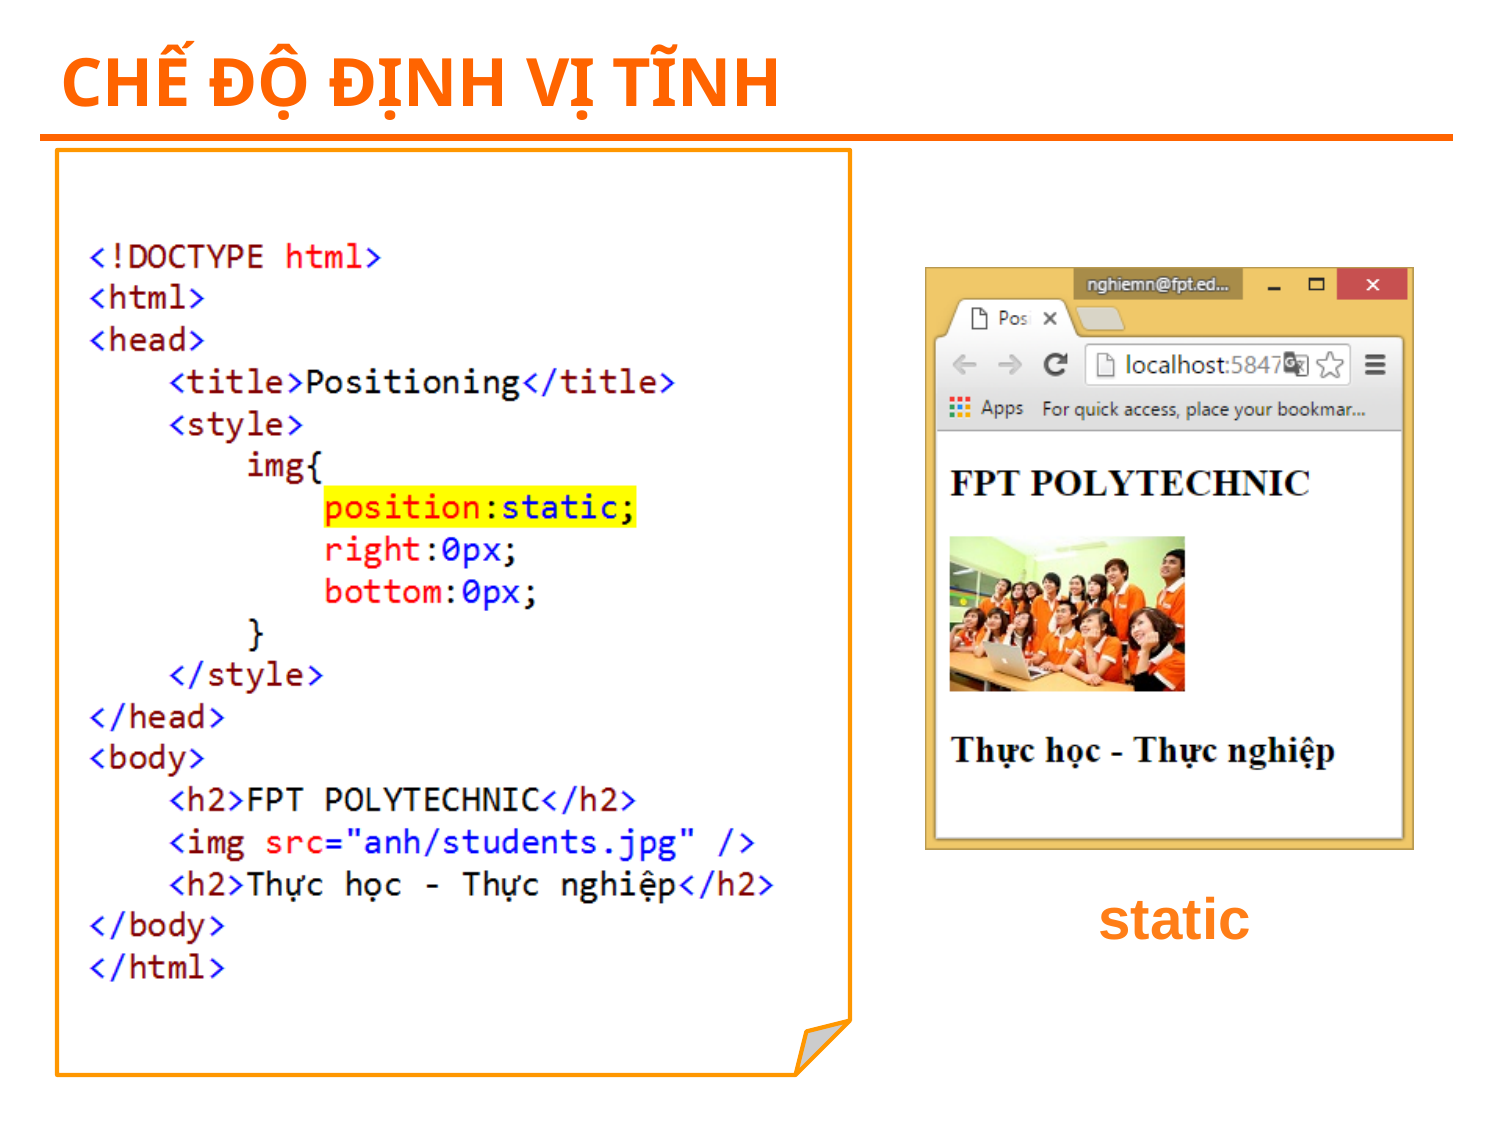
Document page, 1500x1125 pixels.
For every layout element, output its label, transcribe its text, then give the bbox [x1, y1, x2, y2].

text_box [54, 147, 853, 1078]
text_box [87, 237, 1414, 985]
title Chế độ định vị tĩnh [40, 29, 1454, 130]
